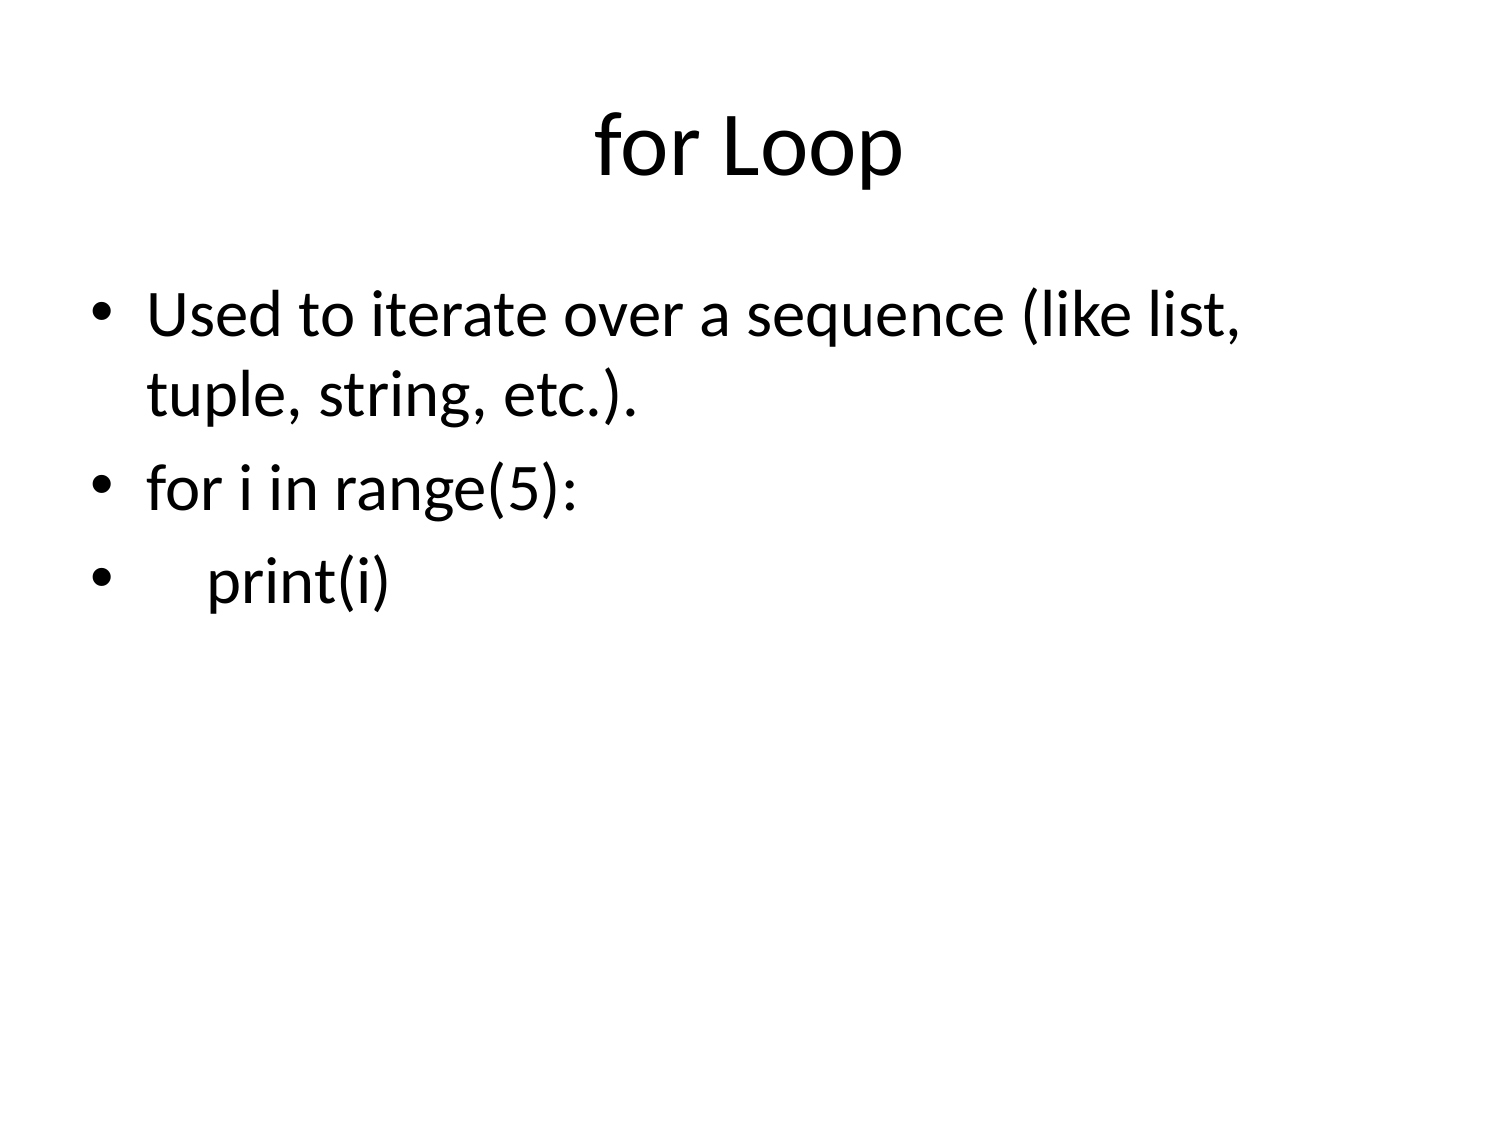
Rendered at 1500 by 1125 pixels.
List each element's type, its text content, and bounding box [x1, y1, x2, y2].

list Used to iterate over a sequence (like list, tuple, string, etc.). for i in range(5): print(i) [75, 262, 1425, 1005]
title for Loop [75, 45, 1425, 233]
